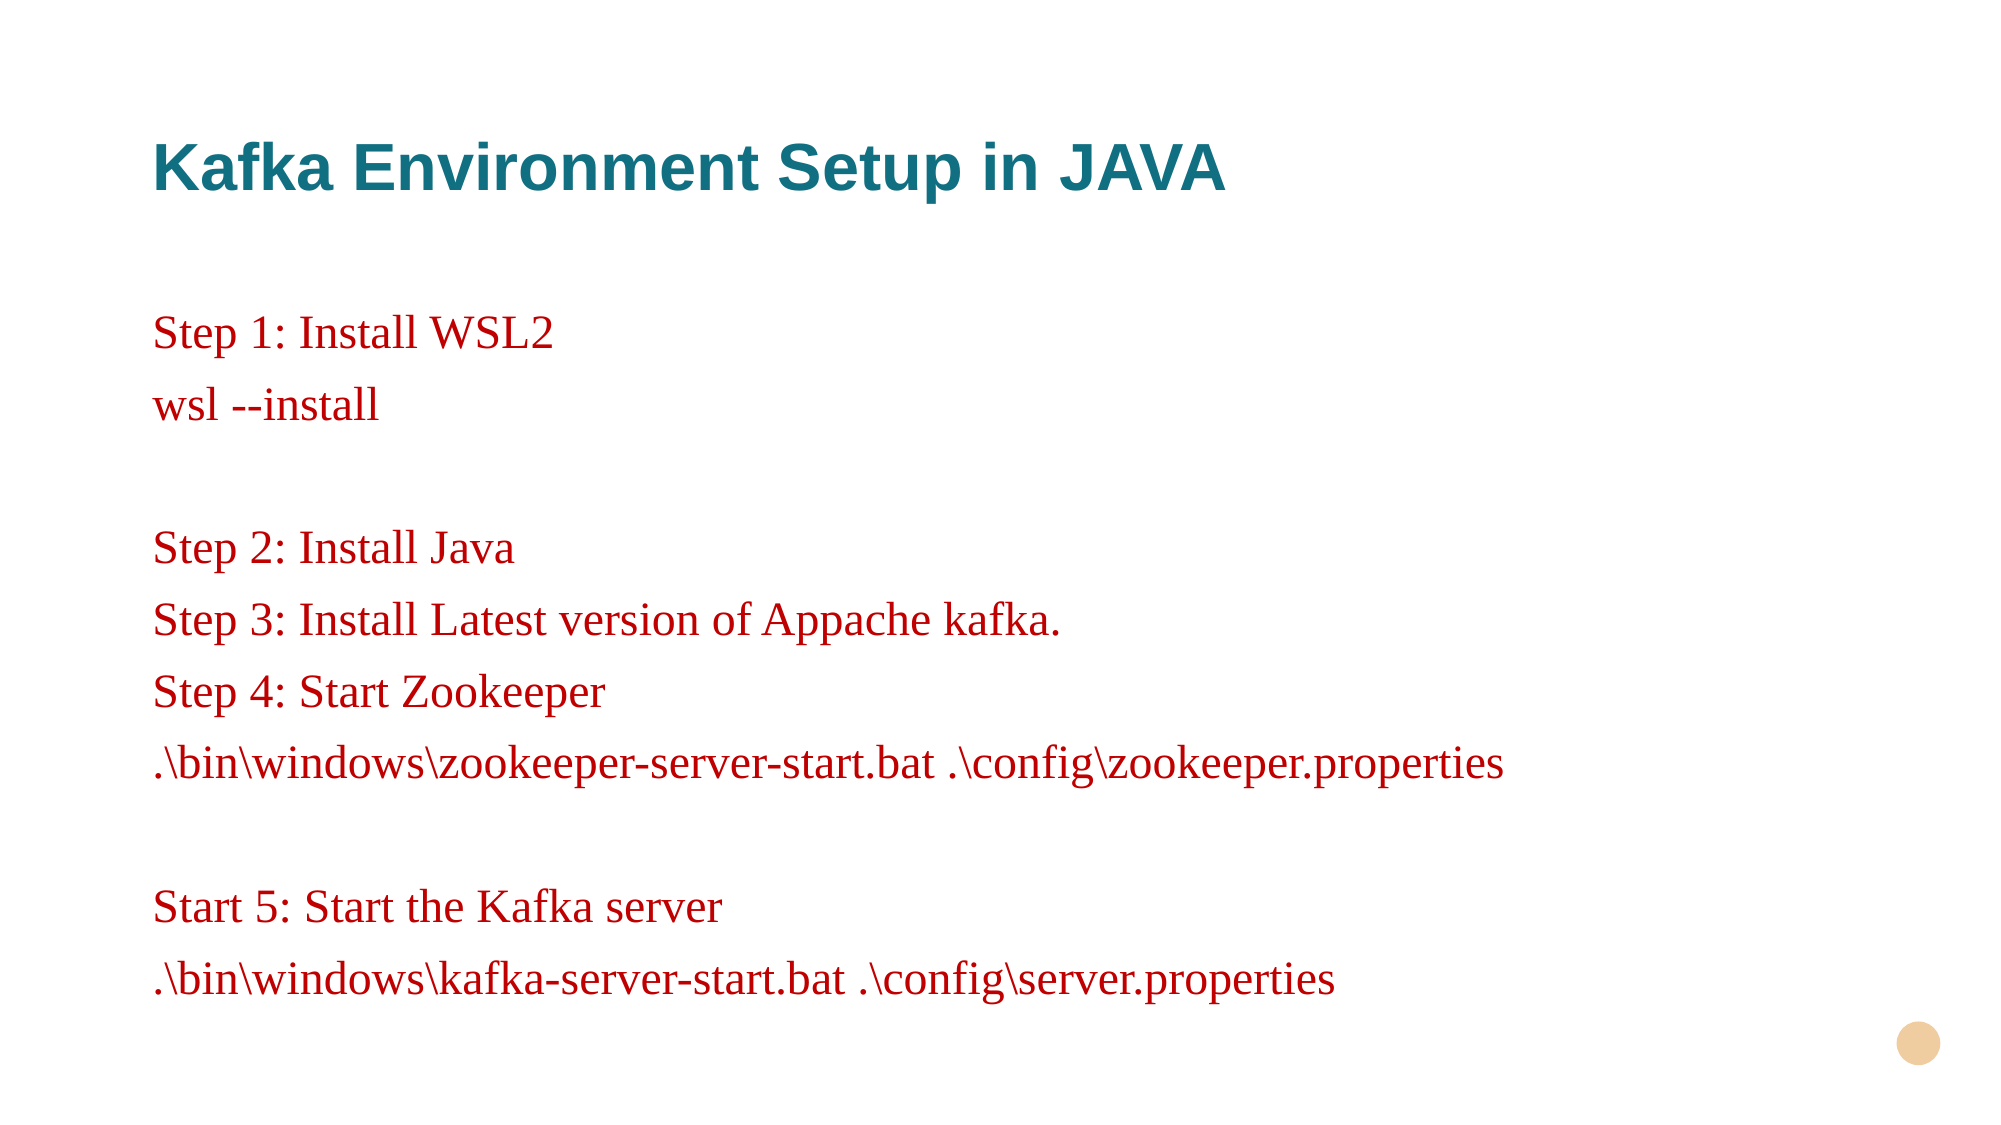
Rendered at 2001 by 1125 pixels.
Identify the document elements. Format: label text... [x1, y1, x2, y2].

list Step 1: Install WSL2 wsl --install Step 2: Install Java Step 3: Install Latest version of Appache kafka. Step 4: Start Zookeeper .\bin\windows\zookeeper-server-start.bat .\config\zookeeper.properties Start 5: Start the Kafka server .\bin\windows\kafka-server-start.bat .\config\server.properties [137, 299, 1863, 1014]
slide_number [1881, 1012, 1940, 1073]
title Kafka Environment Setup in JAVA [137, 59, 1863, 278]
